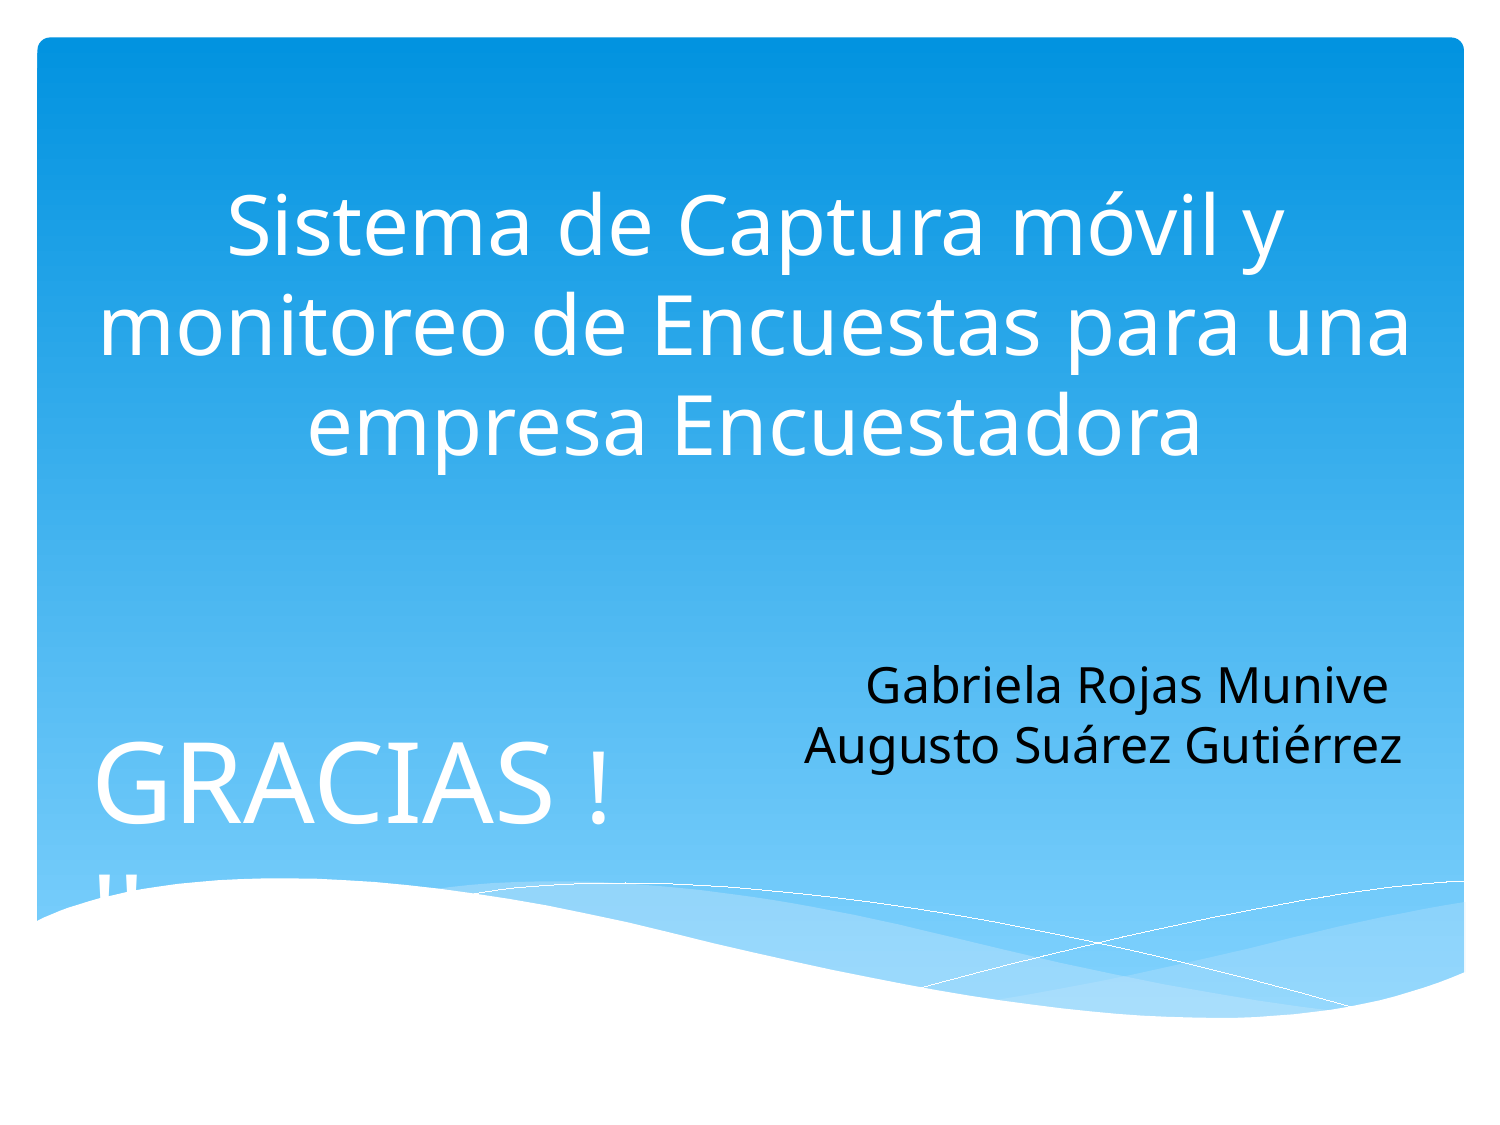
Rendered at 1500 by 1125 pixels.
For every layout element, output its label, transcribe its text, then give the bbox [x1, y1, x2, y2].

text_box GRACIAS !!! [76, 704, 644, 974]
text_box Gabriela Rojas Munive Augusto Suárez Gutiérrez [731, 586, 1419, 841]
title Sistema de Captura móvil y monitoreo de Encuestas para una empresa Encuestadora [76, 219, 1436, 481]
